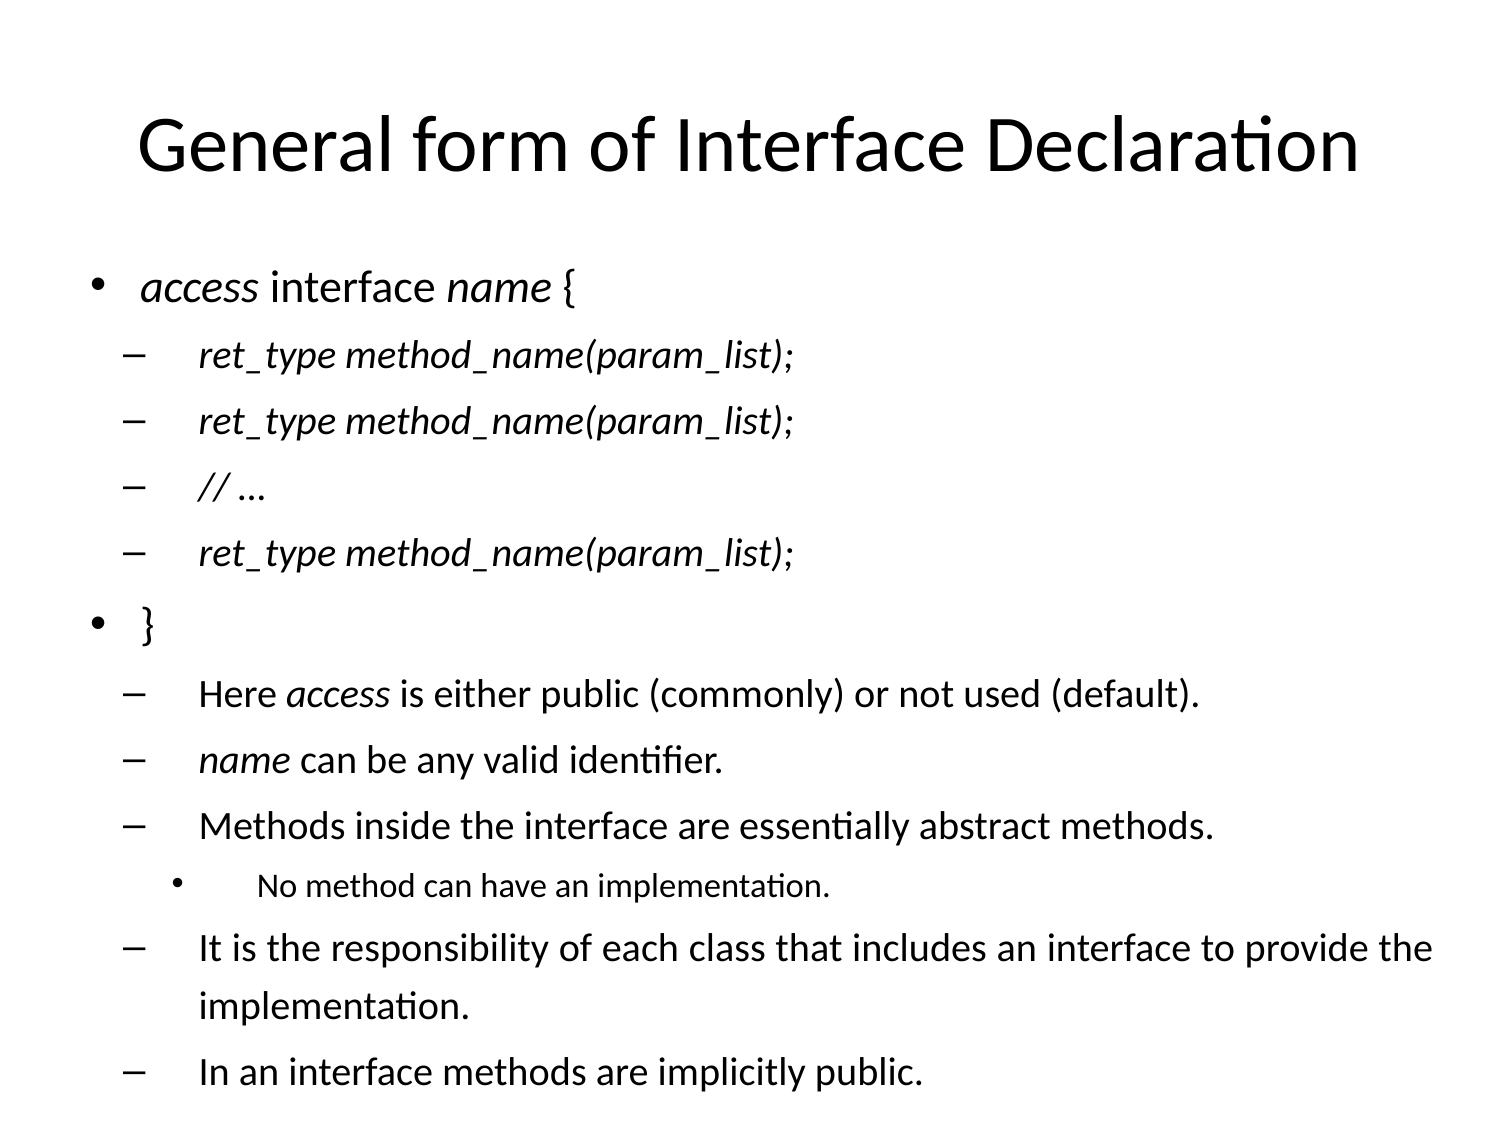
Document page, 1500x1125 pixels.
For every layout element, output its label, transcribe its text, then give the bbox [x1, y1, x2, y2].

list access interface name { ret_type method_name(param_list); ret_type method_name(param_list); // … ret_type method_name(param_list); } Here access is either public (commonly) or not used (default). name can be any valid identifier. Methods inside the interface are essentially abstract methods. No method can have an implementation. It is the responsibility of each class that includes an interface to provide the implementation. In an interface methods are implicitly public. [75, 237, 1450, 1113]
title General form of Interface Declaration [75, 45, 1425, 233]
